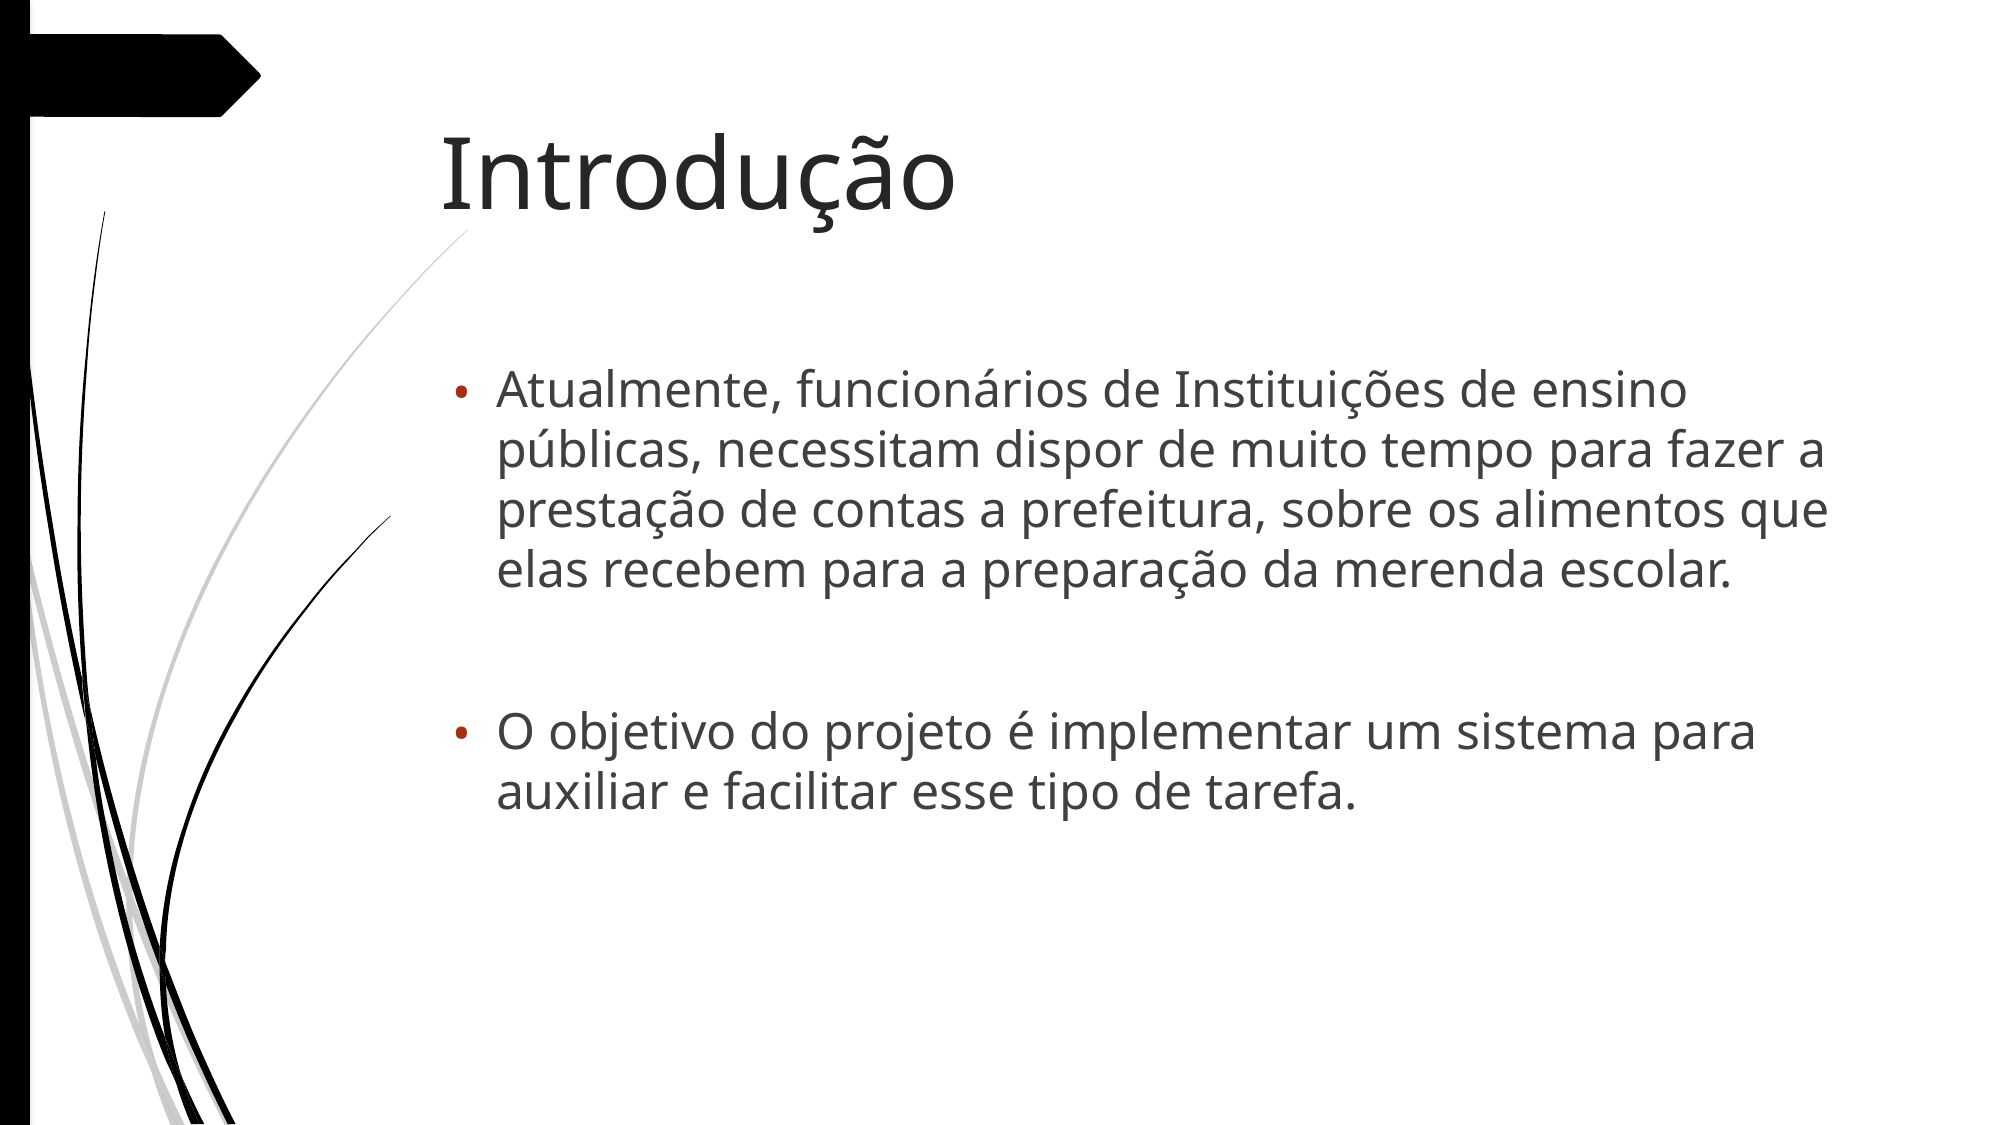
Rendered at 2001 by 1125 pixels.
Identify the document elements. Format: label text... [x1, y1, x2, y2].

text_box Introdução [425, 102, 1888, 313]
text_box Atualmente, funcionários de Instituições de ensino públicas, necessitam dispor de muito tempo para fazer a prestação de contas a prefeitura, sobre os alimentos que elas recebem para a preparação da merenda escolar. O objetivo do projeto é implementar um sistema para auxiliar e facilitar esse tipo de tarefa. [424, 349, 1888, 970]
